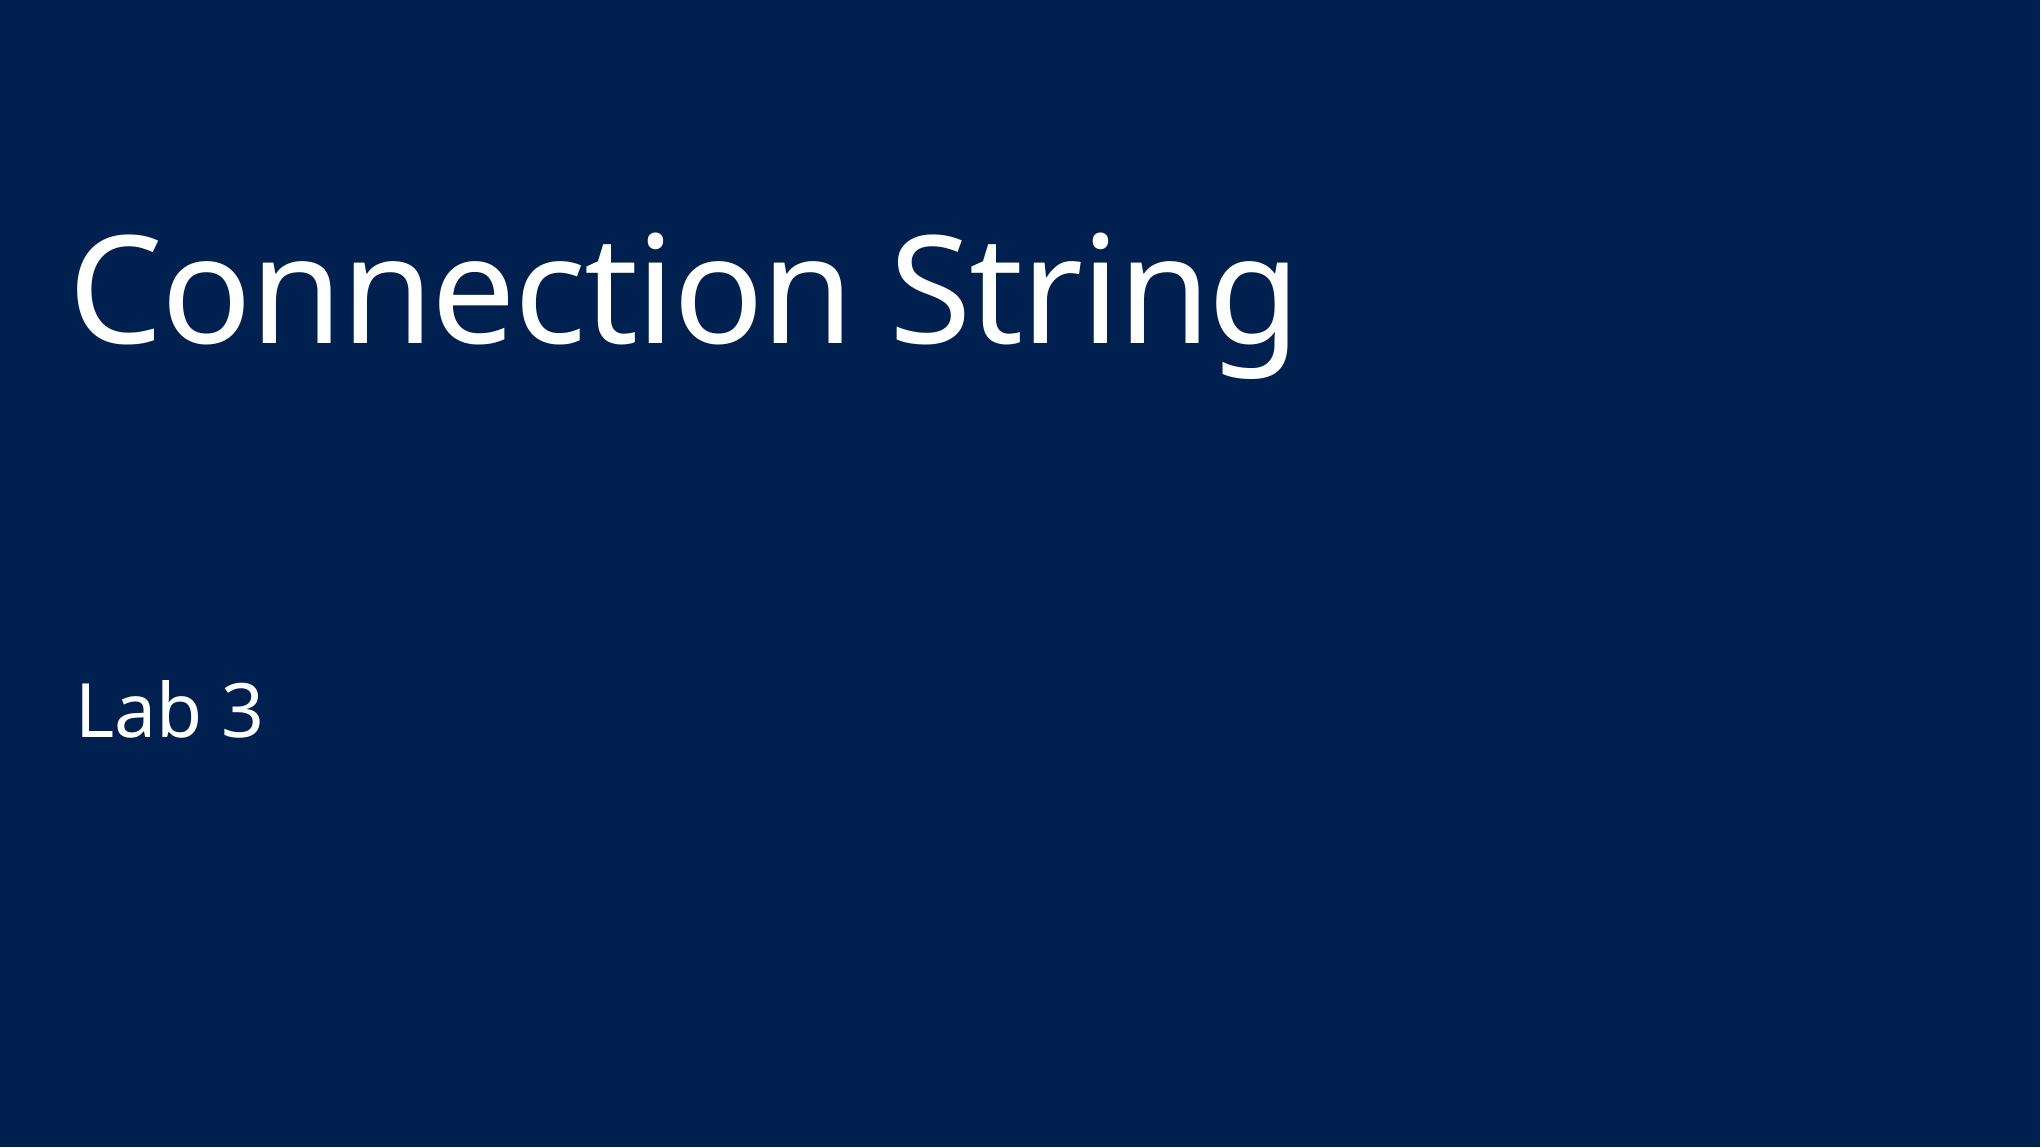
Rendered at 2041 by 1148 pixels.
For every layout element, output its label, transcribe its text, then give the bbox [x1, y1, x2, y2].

list Lab 3 [45, 648, 1696, 949]
title Connection String [45, 198, 1695, 648]
